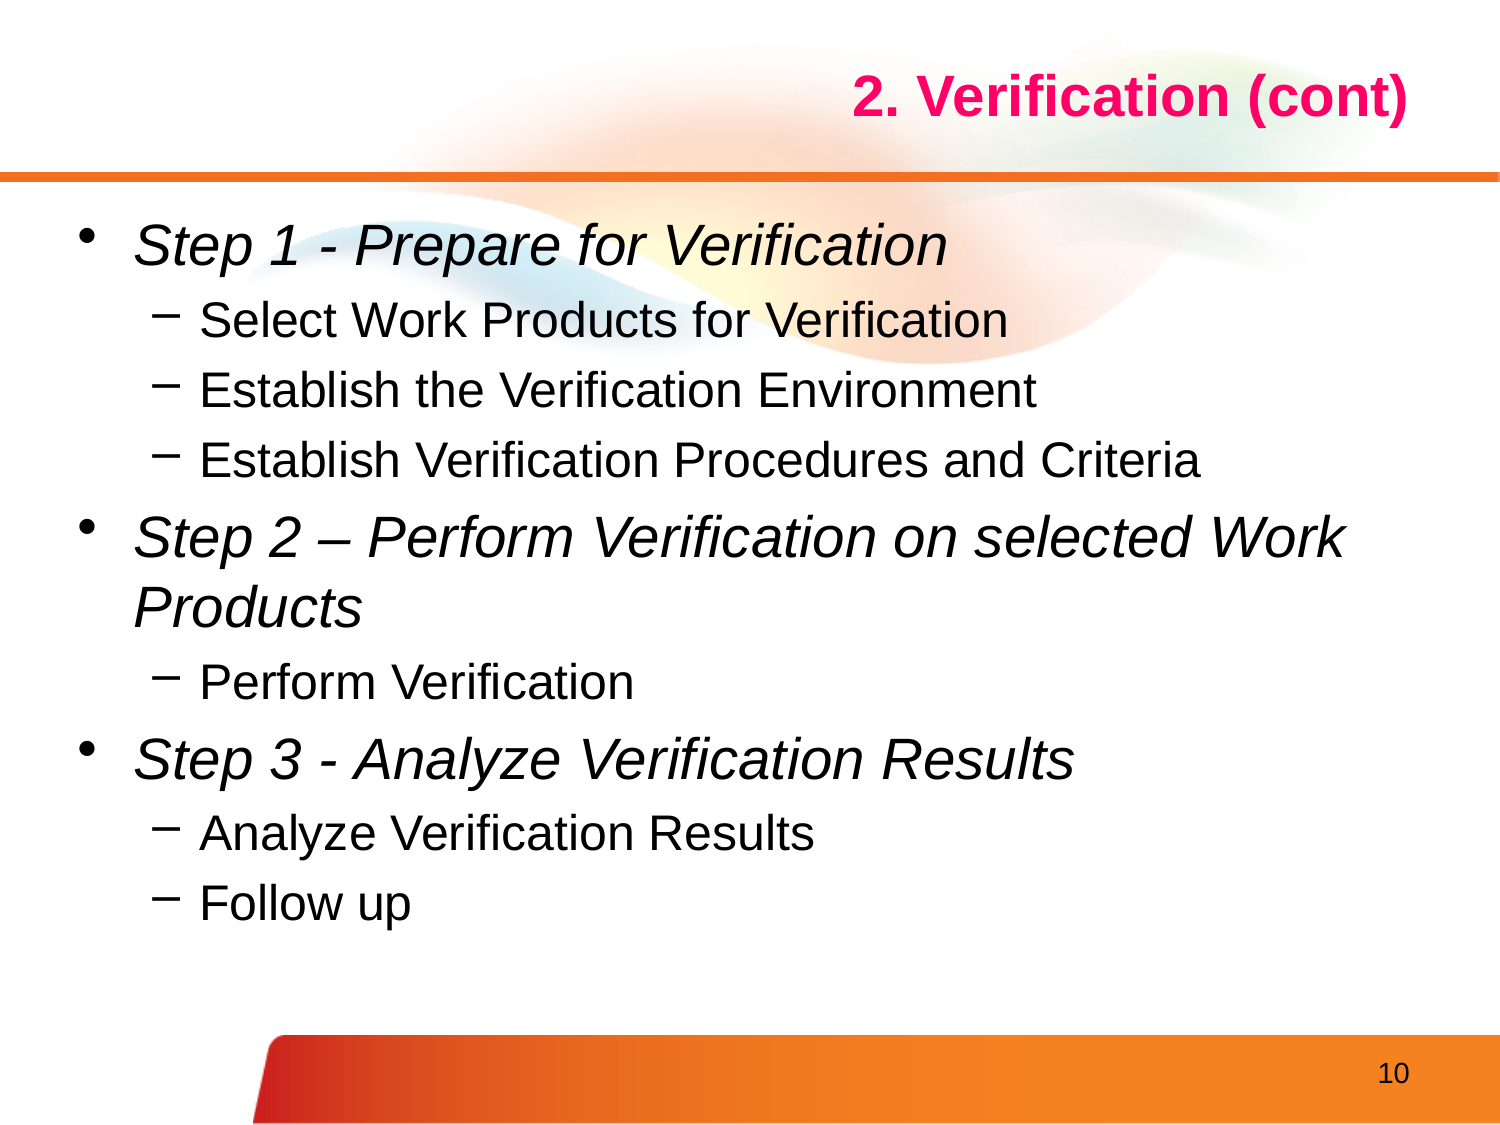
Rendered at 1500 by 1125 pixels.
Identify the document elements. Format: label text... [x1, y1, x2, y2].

picture [0, 0, 1500, 200]
picture [253, 1035, 1500, 1125]
title 2. Verification (cont) [437, 24, 1425, 161]
list Step 1 - Prepare for Verification Select Work Products for Verification Establish the Verification Environment Establish Verification Procedures and Criteria Step 2 – Perform Verification on selected Work Products Perform Verification Step 3 - Analyze Verification Results Analyze Verification Results Follow up [62, 200, 1425, 988]
slide_number 10 [1074, 1046, 1426, 1125]
